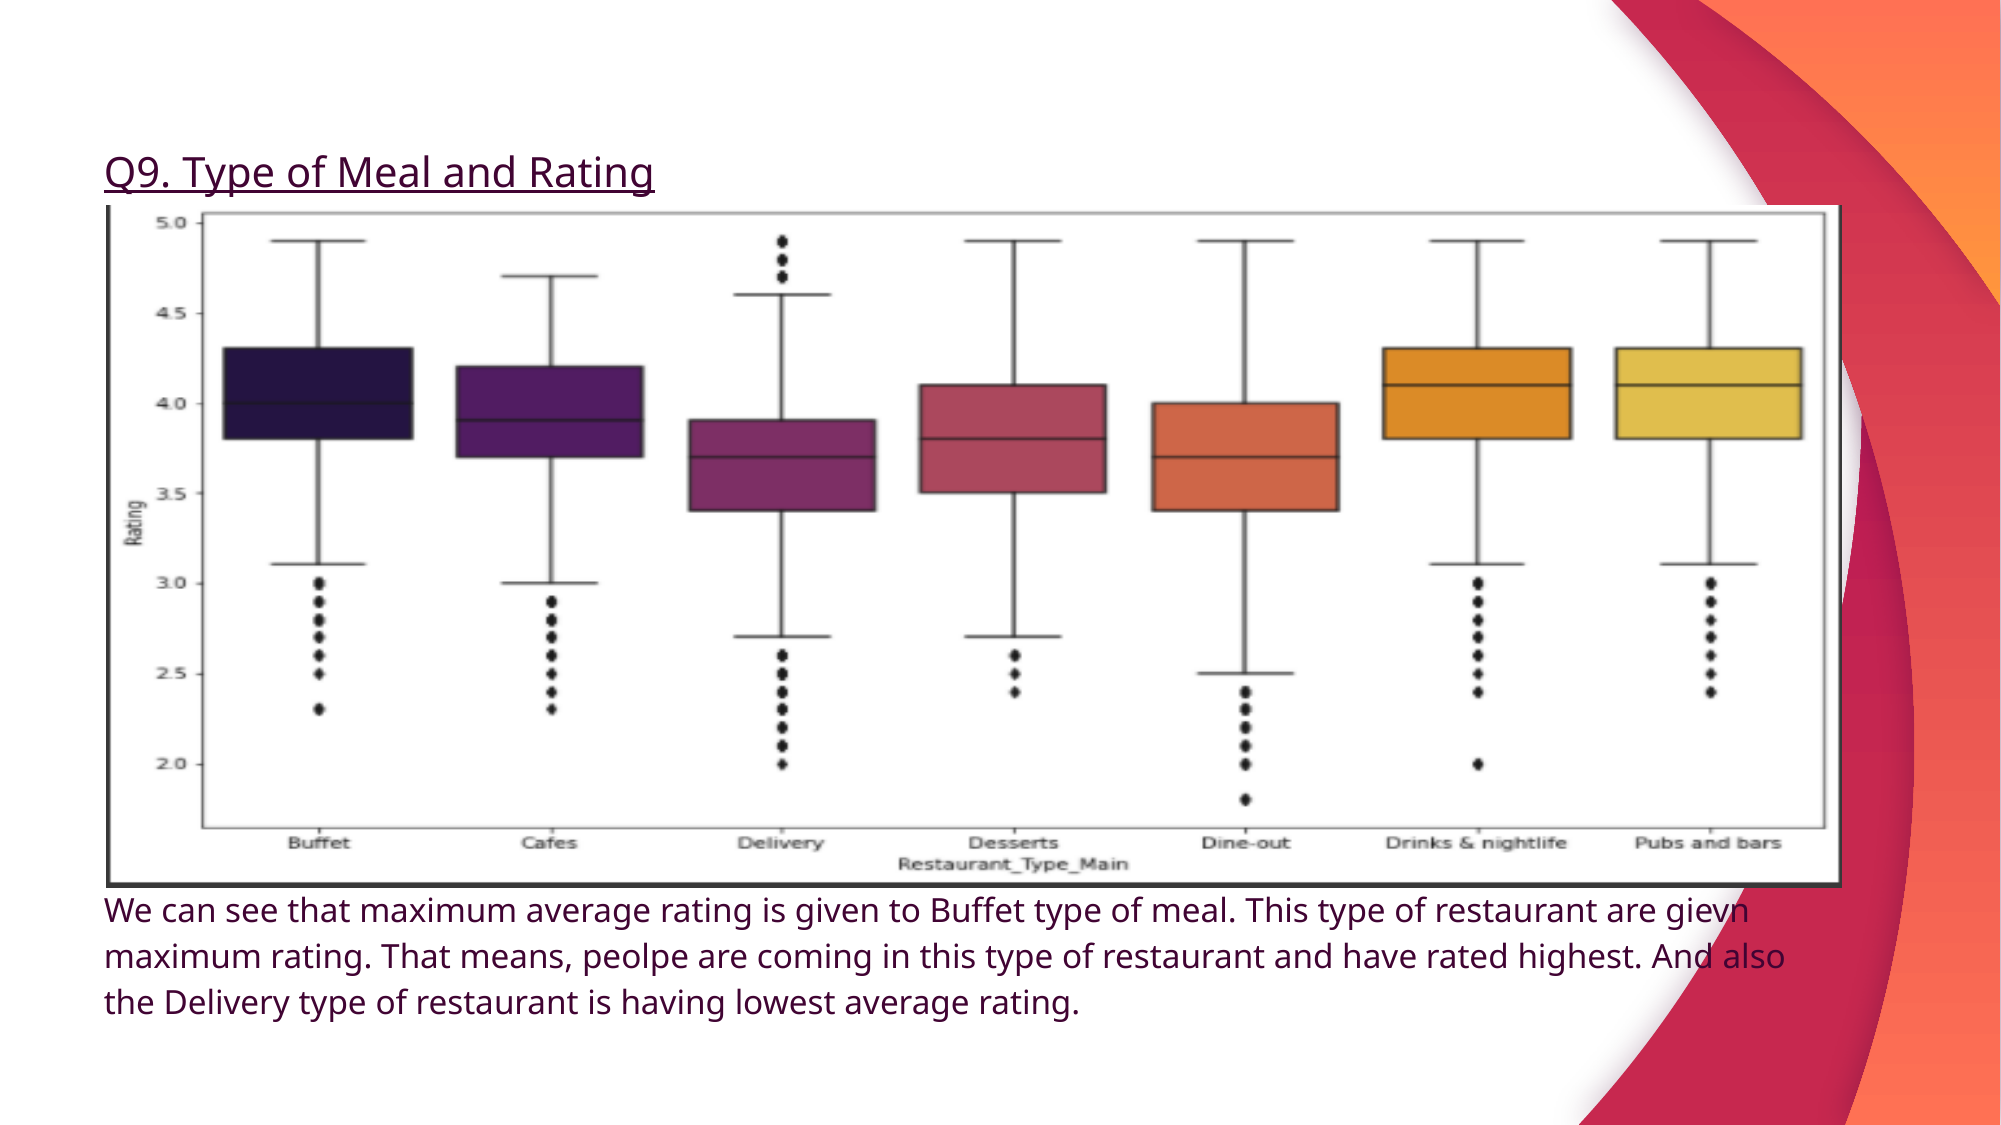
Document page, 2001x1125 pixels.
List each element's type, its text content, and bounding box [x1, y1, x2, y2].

list Q9. Type of Meal and Rating We can see that maximum average rating is given to Buffet type of meal. This type of restaurant are gievn maximum rating. That means, peolpe are coming in this type of restaurant and have rated highest. And also the Delivery type of restaurant is having lowest average rating. [87, 137, 1825, 1026]
picture [106, 205, 1842, 889]
